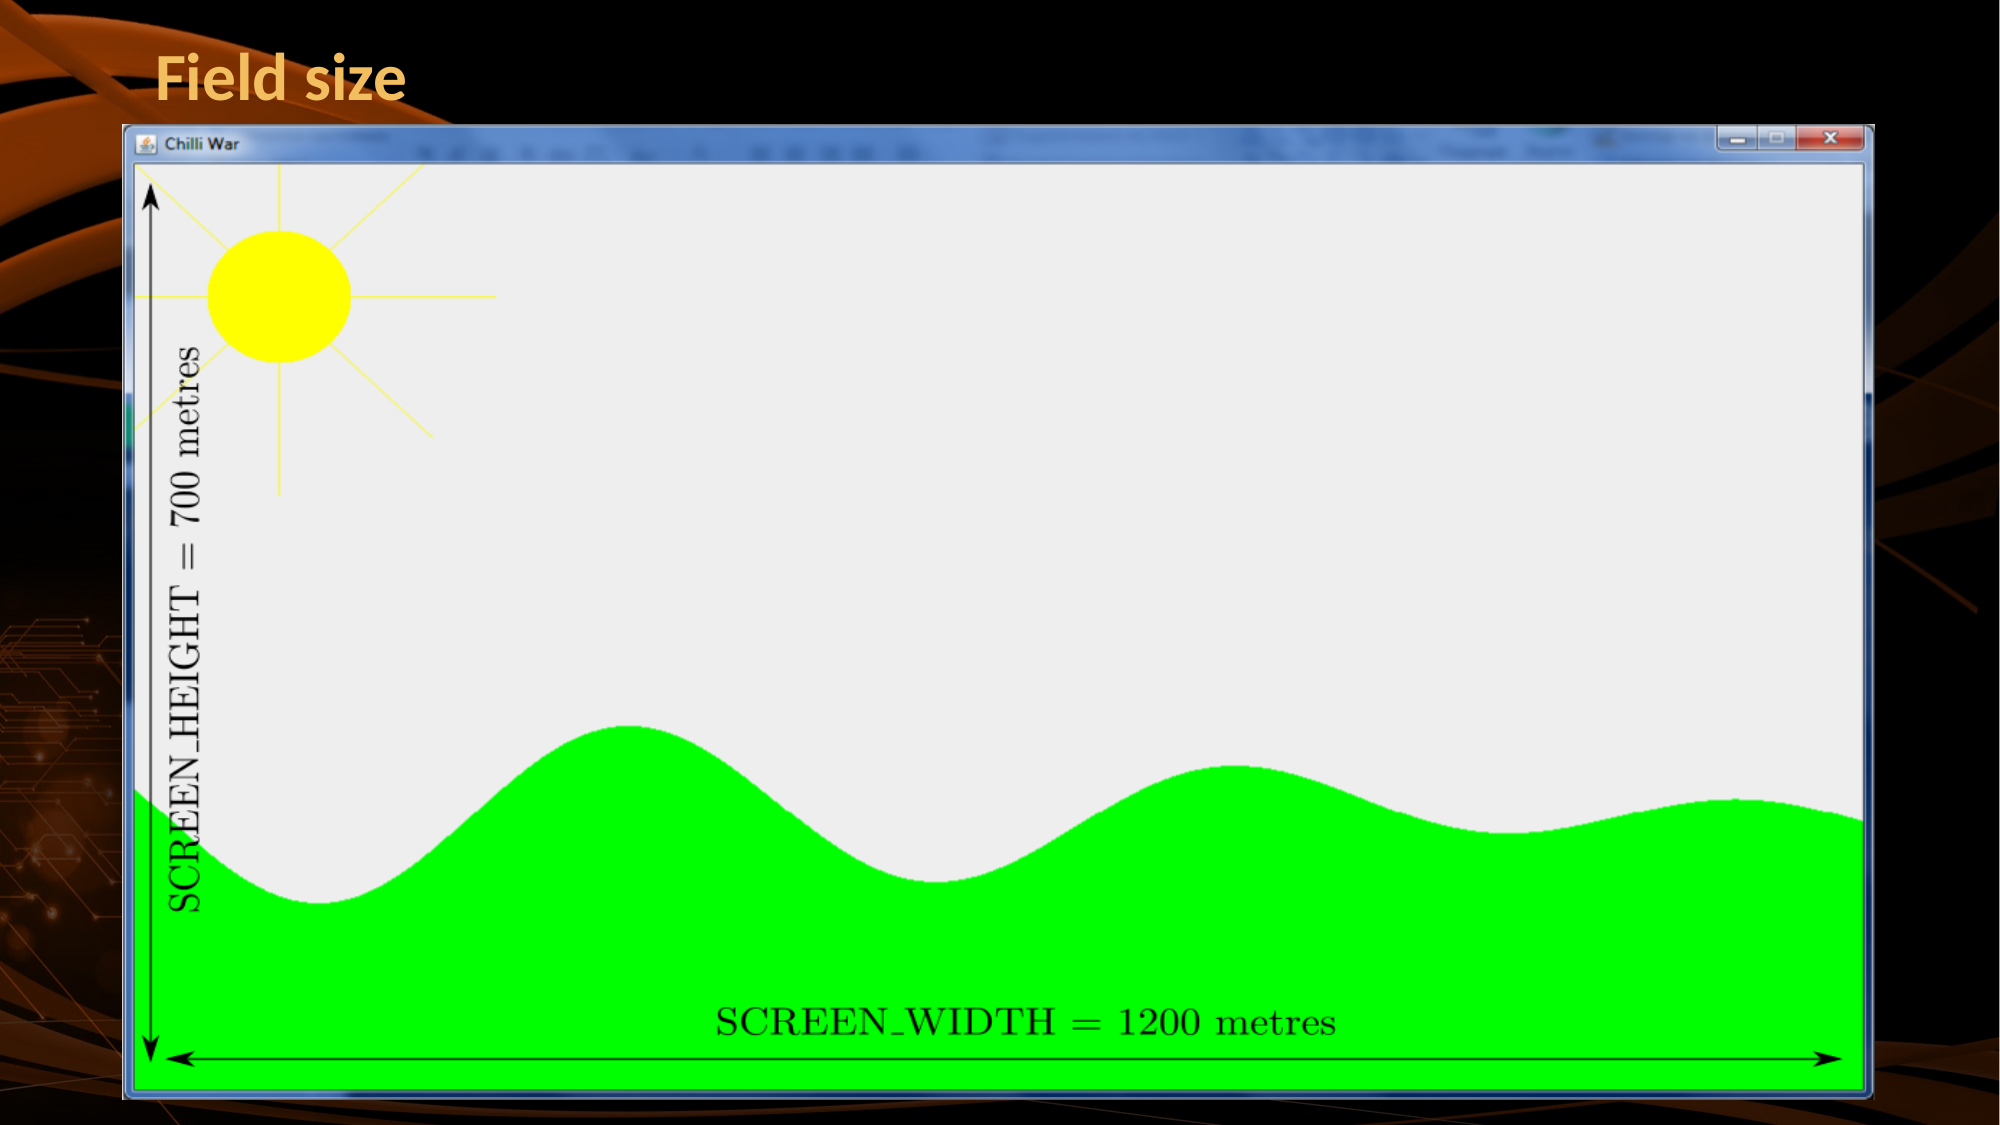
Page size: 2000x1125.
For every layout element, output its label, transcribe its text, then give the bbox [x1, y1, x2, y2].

text_box Field size [137, 12, 463, 124]
picture [0, 0, 2000, 1125]
